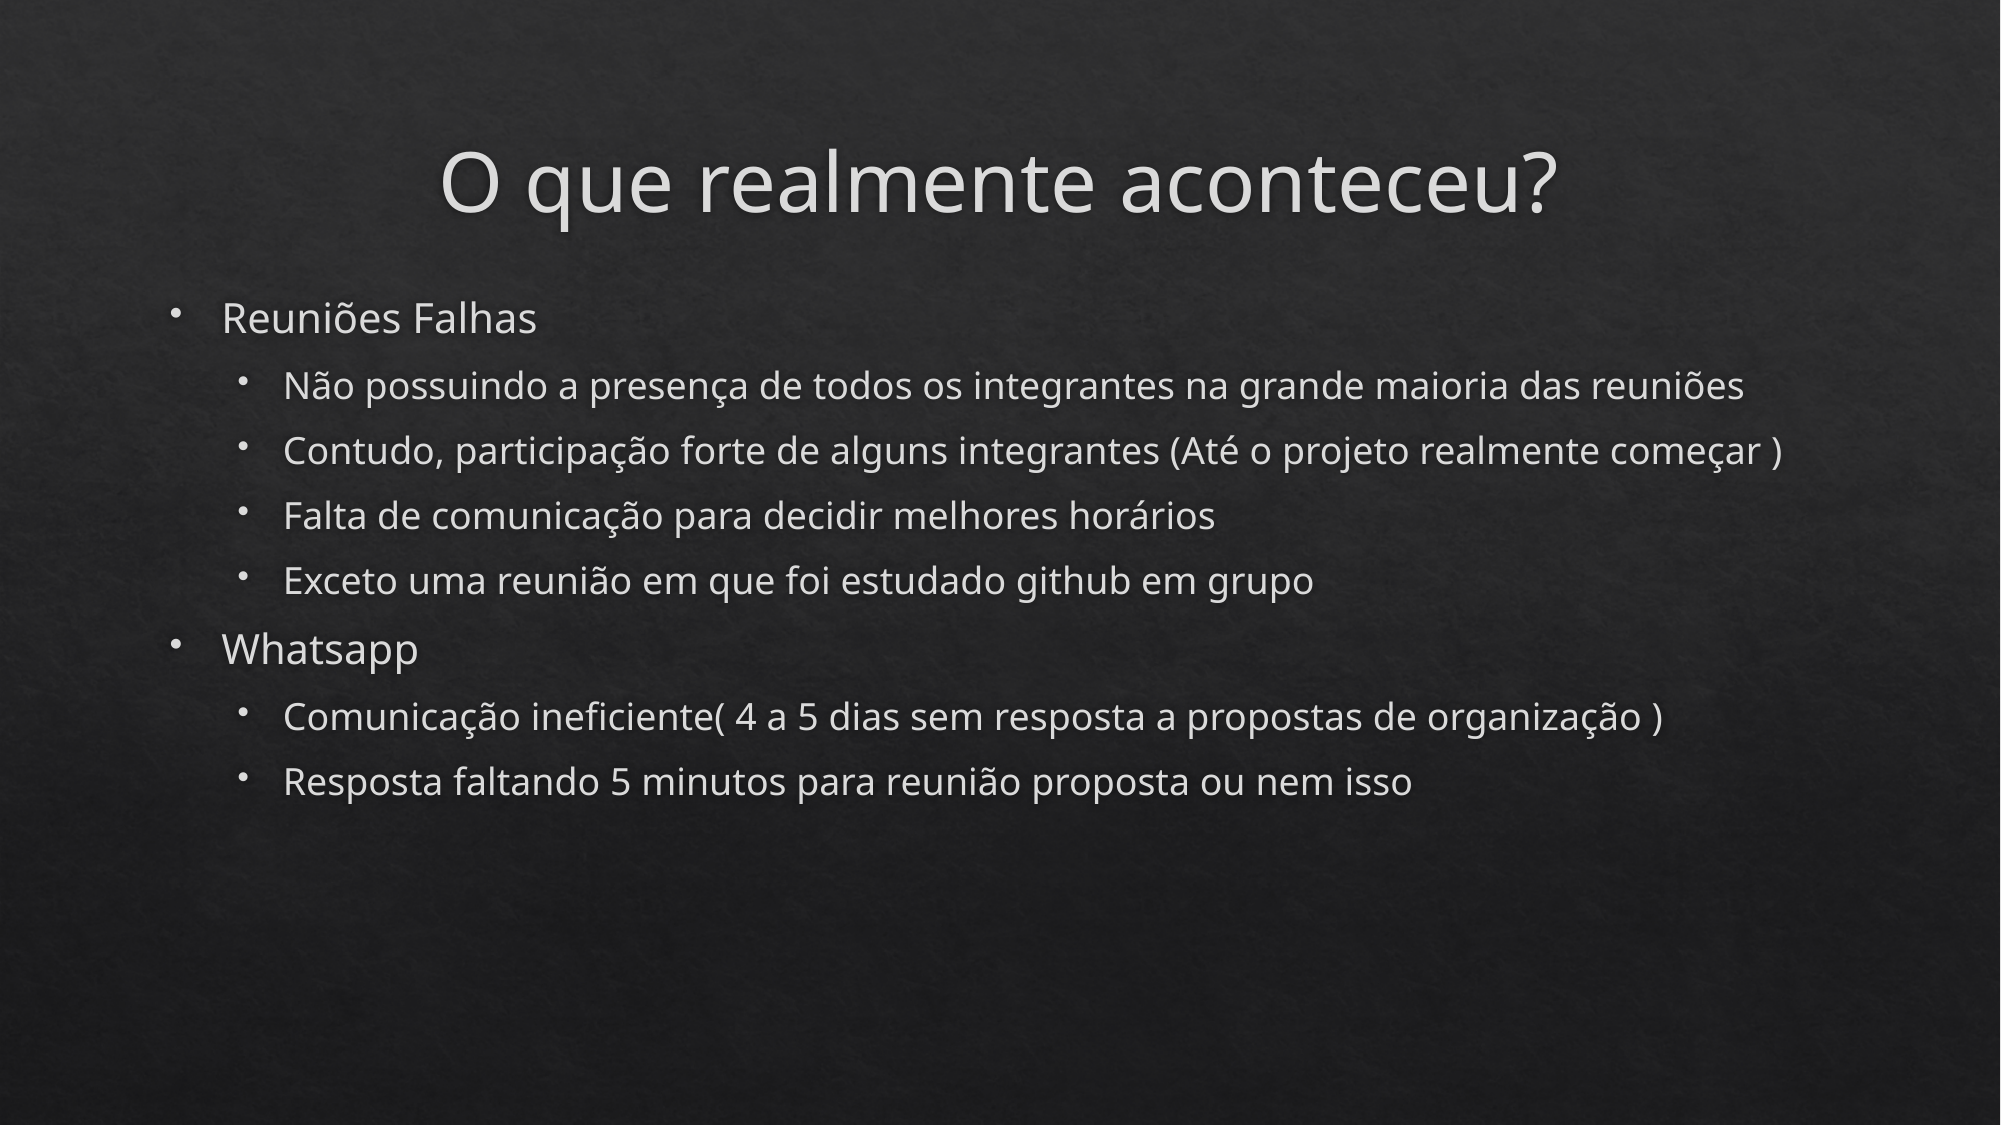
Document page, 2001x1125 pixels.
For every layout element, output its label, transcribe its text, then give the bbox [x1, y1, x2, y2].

title O que realmente aconteceu? [149, 99, 1849, 260]
list Reuniões Falhas Não possuindo a presença de todos os integrantes na grande maioria das reuniões Contudo, participação forte de alguns integrantes (Até o projeto realmente começar ) Falta de comunicação para decidir melhores horários Exceto uma reunião em que foi estudado github em grupo Whatsapp Comunicação ineficiente( 4 a 5 dias sem resposta a propostas de organização ) Resposta faltando 5 minutos para reunião proposta ou nem isso [149, 284, 1849, 950]
